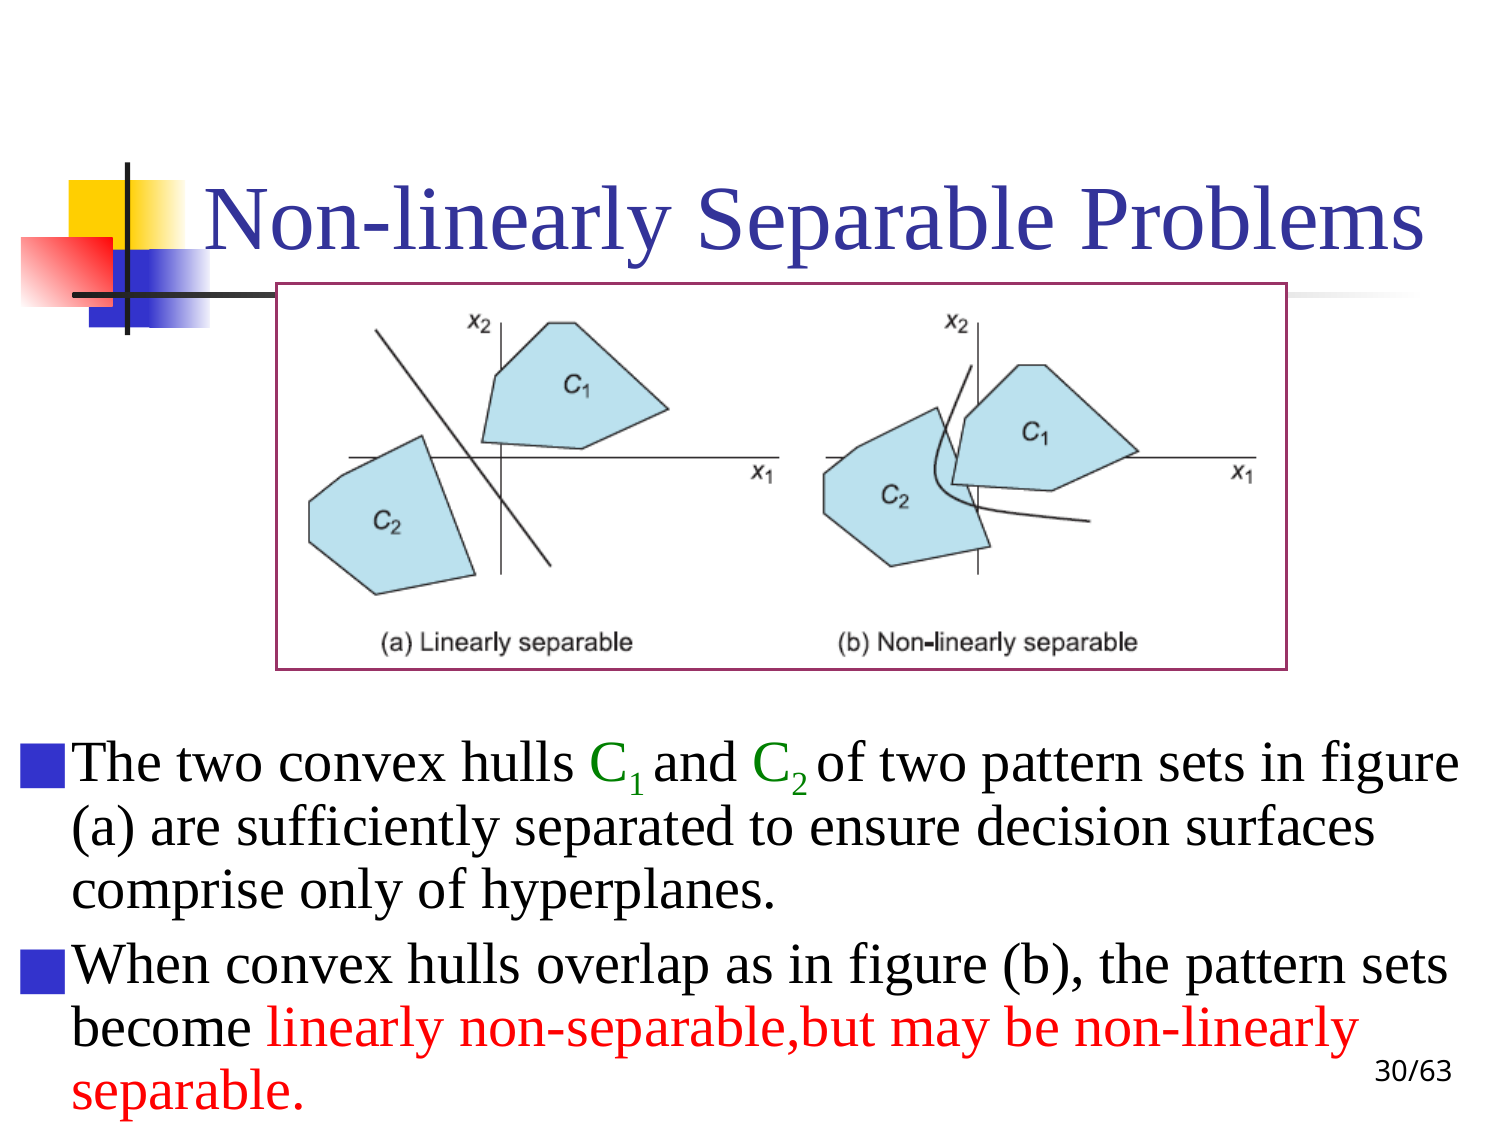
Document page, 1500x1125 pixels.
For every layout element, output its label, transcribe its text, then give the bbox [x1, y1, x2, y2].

list The two convex hulls C1 and C2 of two pattern sets in figure (a) are sufficiently separated to ensure decision surfaces comprise only of hyperplanes. When convex hulls overlap as in figure (b), the pattern sets become linearly non-separable,but may be non-linearly separable. [0, 716, 1500, 1125]
title Non-linearly Separable Problems [188, 35, 1468, 275]
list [277, 284, 1285, 669]
